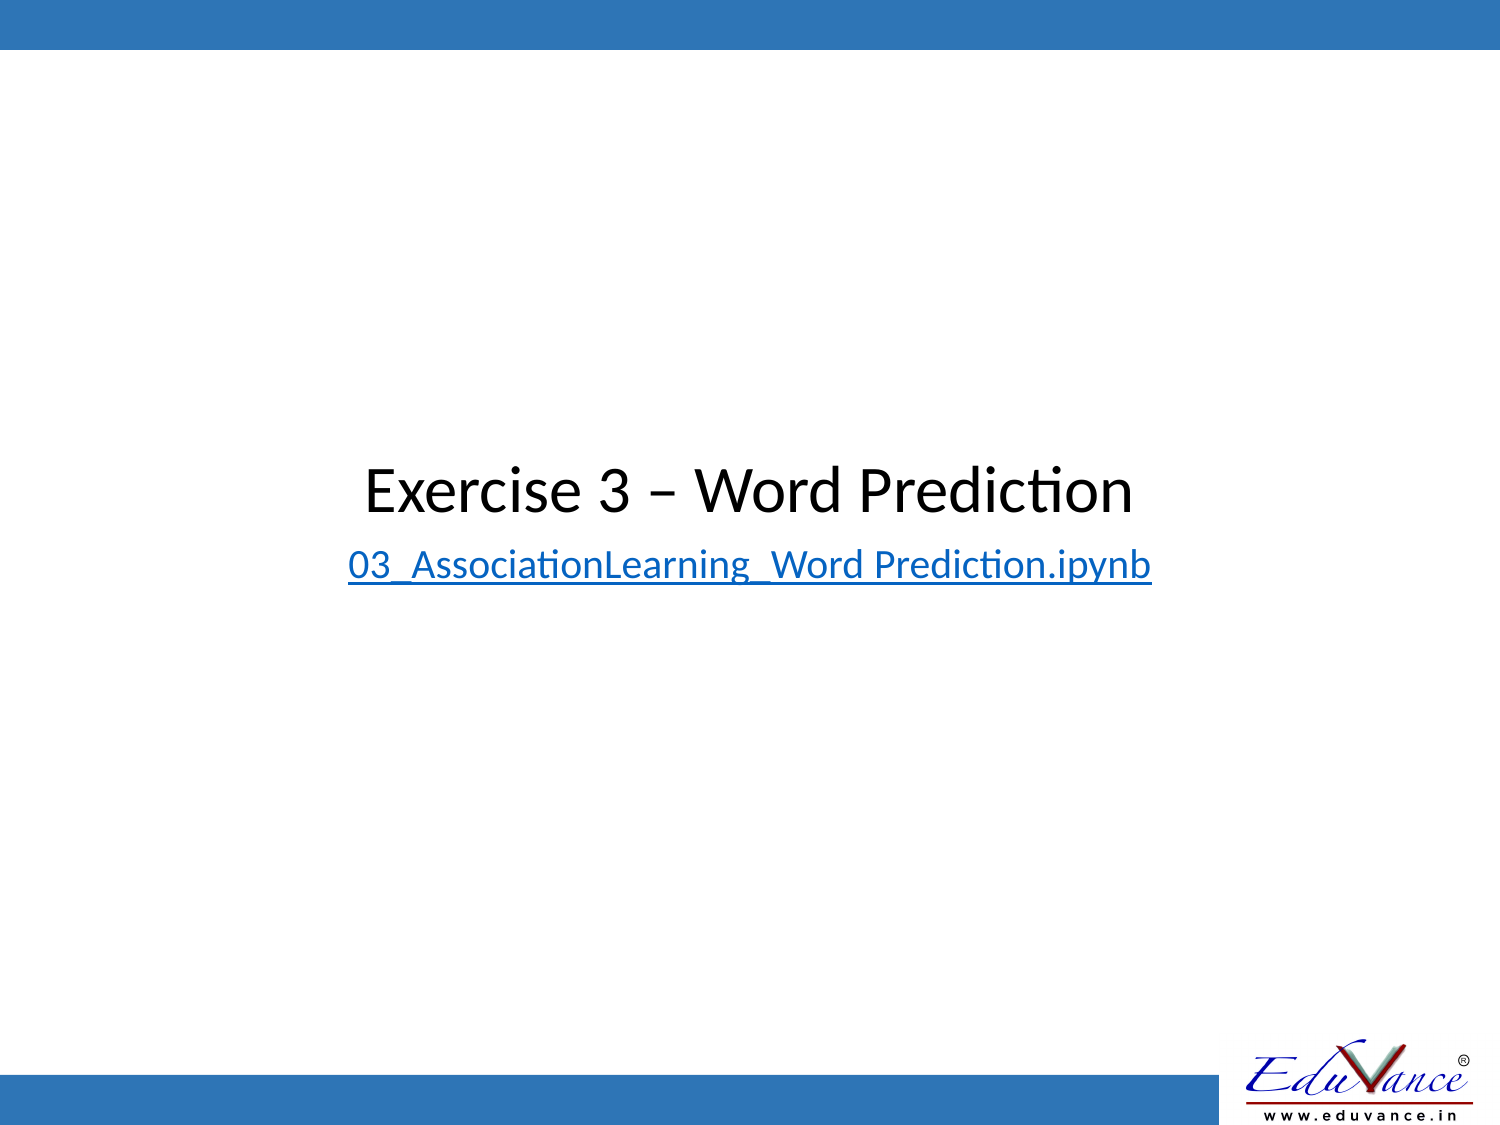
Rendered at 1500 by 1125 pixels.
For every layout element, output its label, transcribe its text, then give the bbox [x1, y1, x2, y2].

title Exercise 3 – Word Prediction [112, 184, 1388, 534]
subtitle 03_AssociationLearning_Word Prediction.ipynb [187, 535, 1313, 808]
picture [1219, 1033, 1500, 1125]
